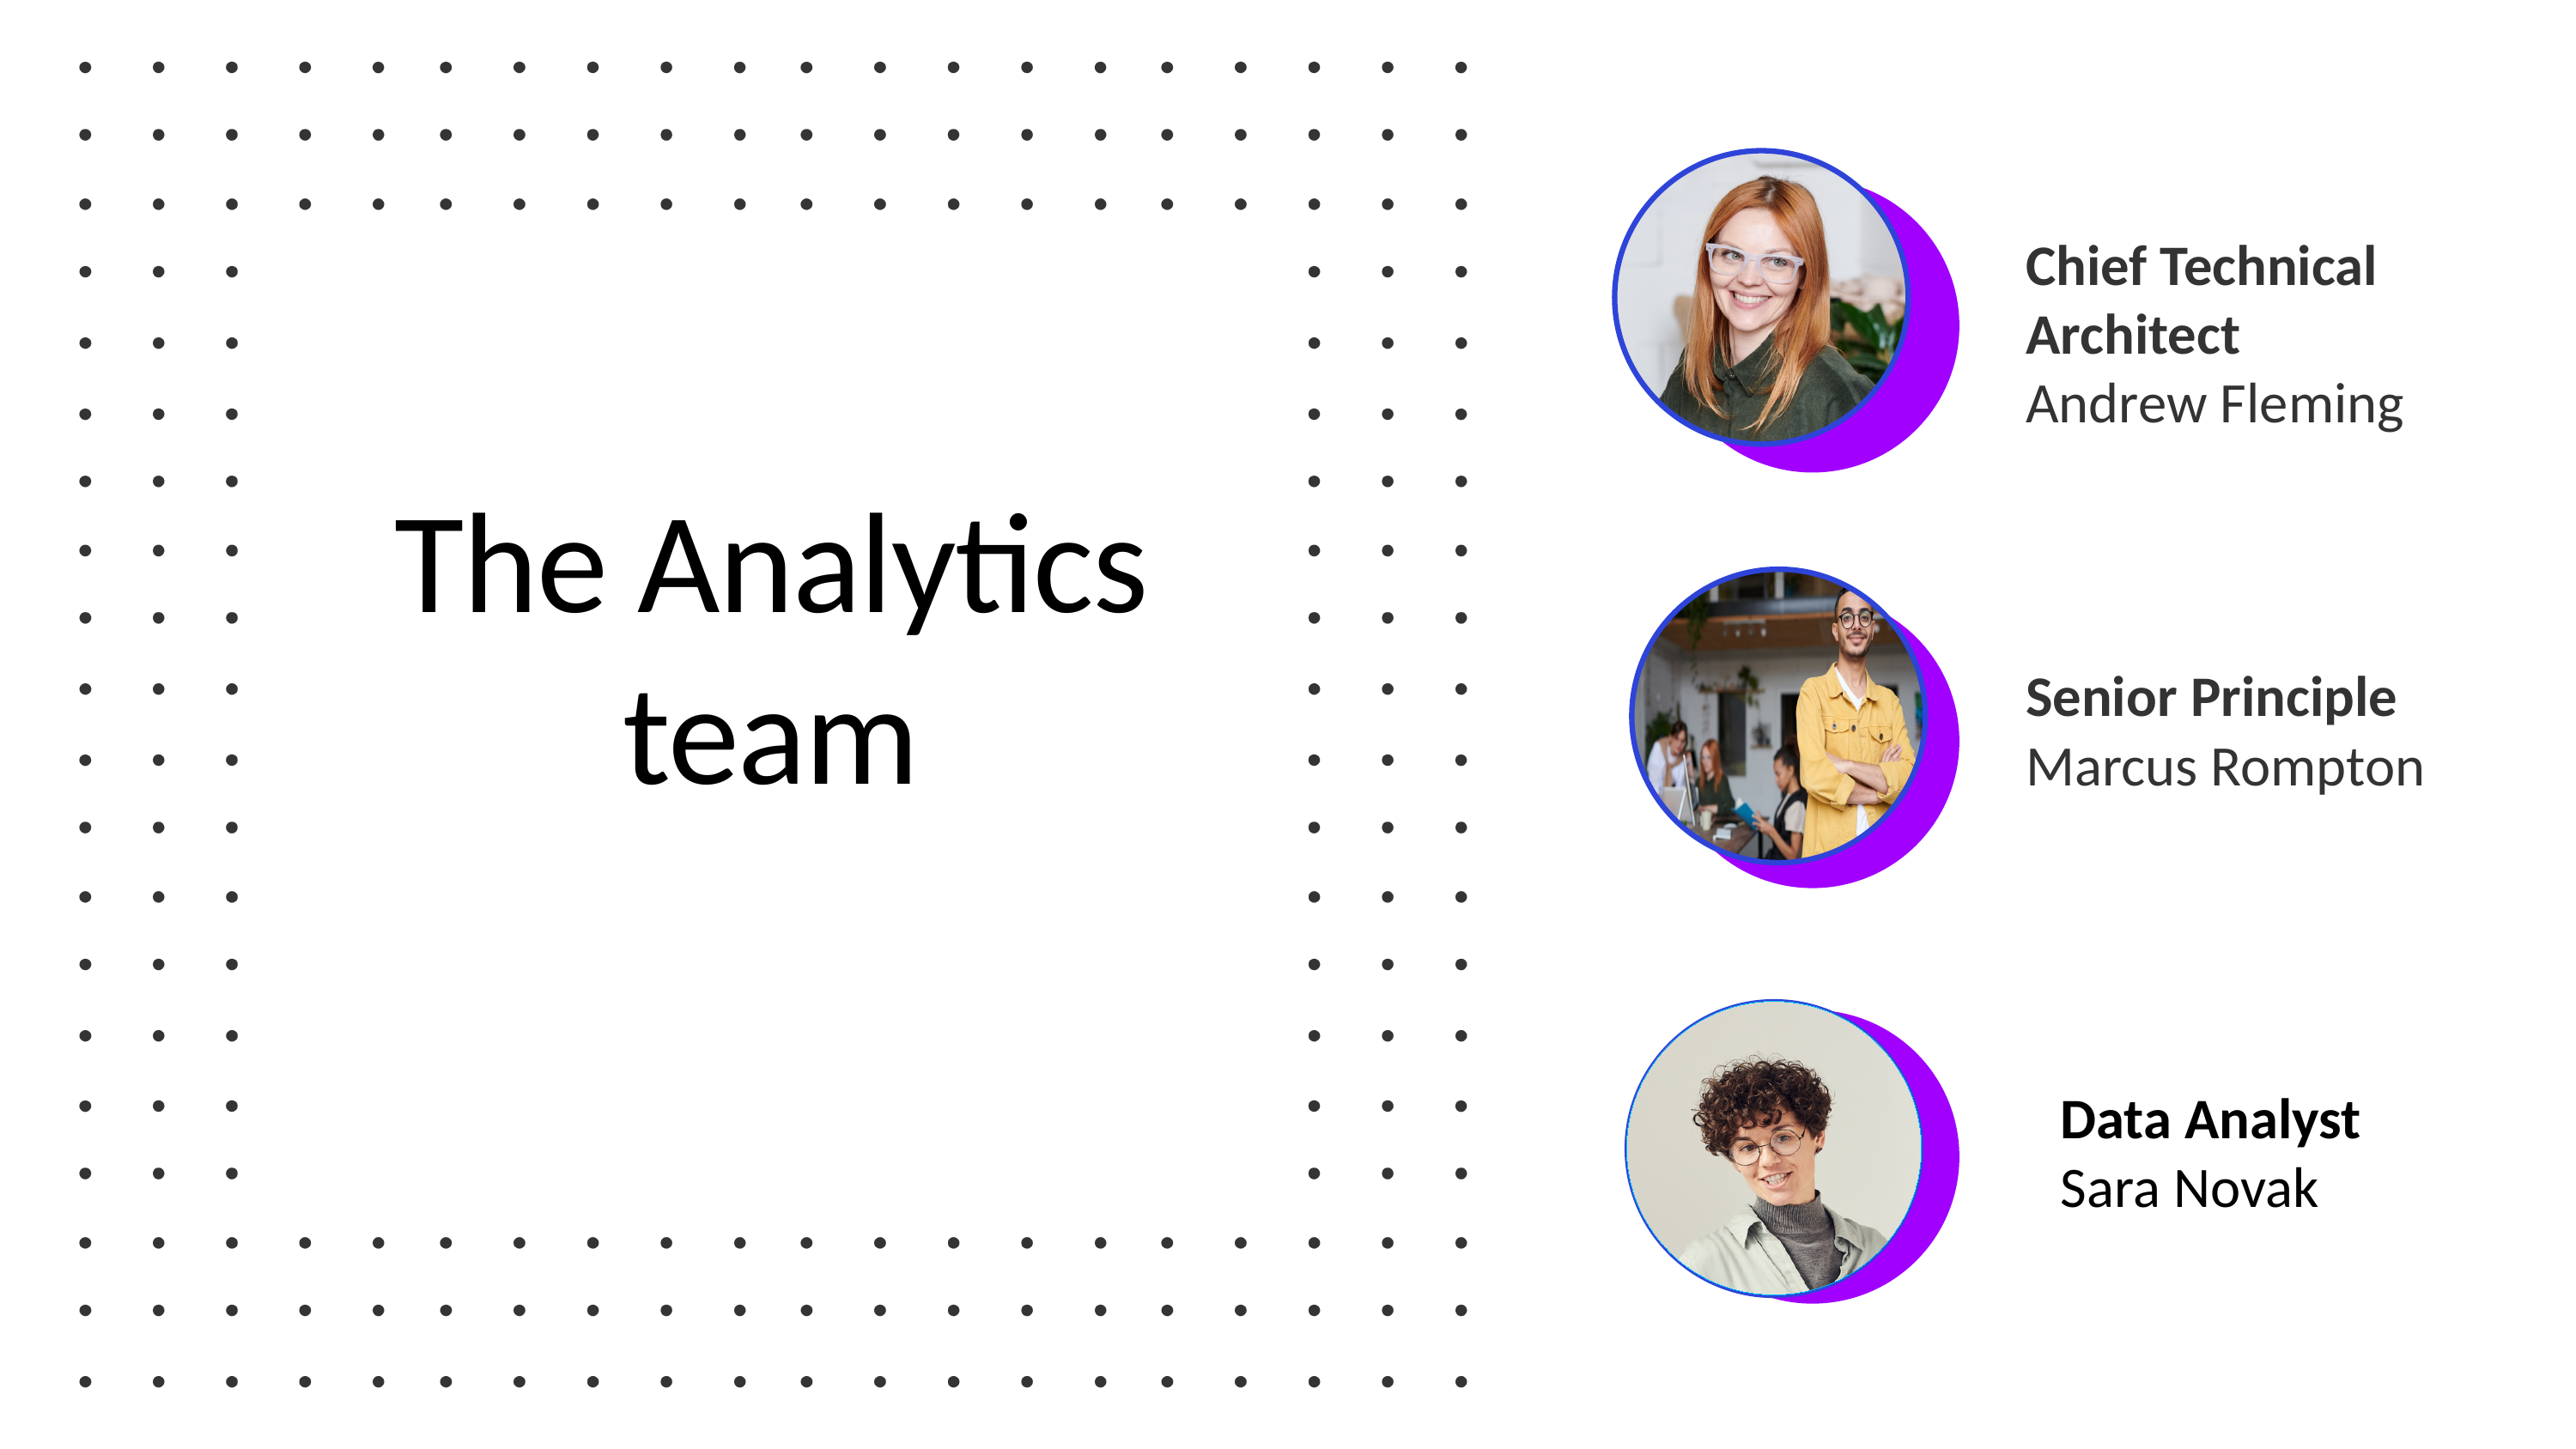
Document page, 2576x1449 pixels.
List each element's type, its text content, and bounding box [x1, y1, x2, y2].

text_box Chief Technical Architect Andrew Fleming [2013, 221, 2576, 440]
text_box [1665, 179, 1960, 473]
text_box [1607, 144, 1916, 451]
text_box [1625, 563, 1933, 869]
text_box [1619, 998, 1929, 1299]
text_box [1665, 594, 1960, 888]
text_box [70, 57, 1472, 1392]
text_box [1929, 1009, 1960, 1304]
text_box Data Analyst Sara Novak [2047, 1075, 2503, 1226]
text_box Senior Principle Marcus Rompton [2013, 653, 2533, 803]
